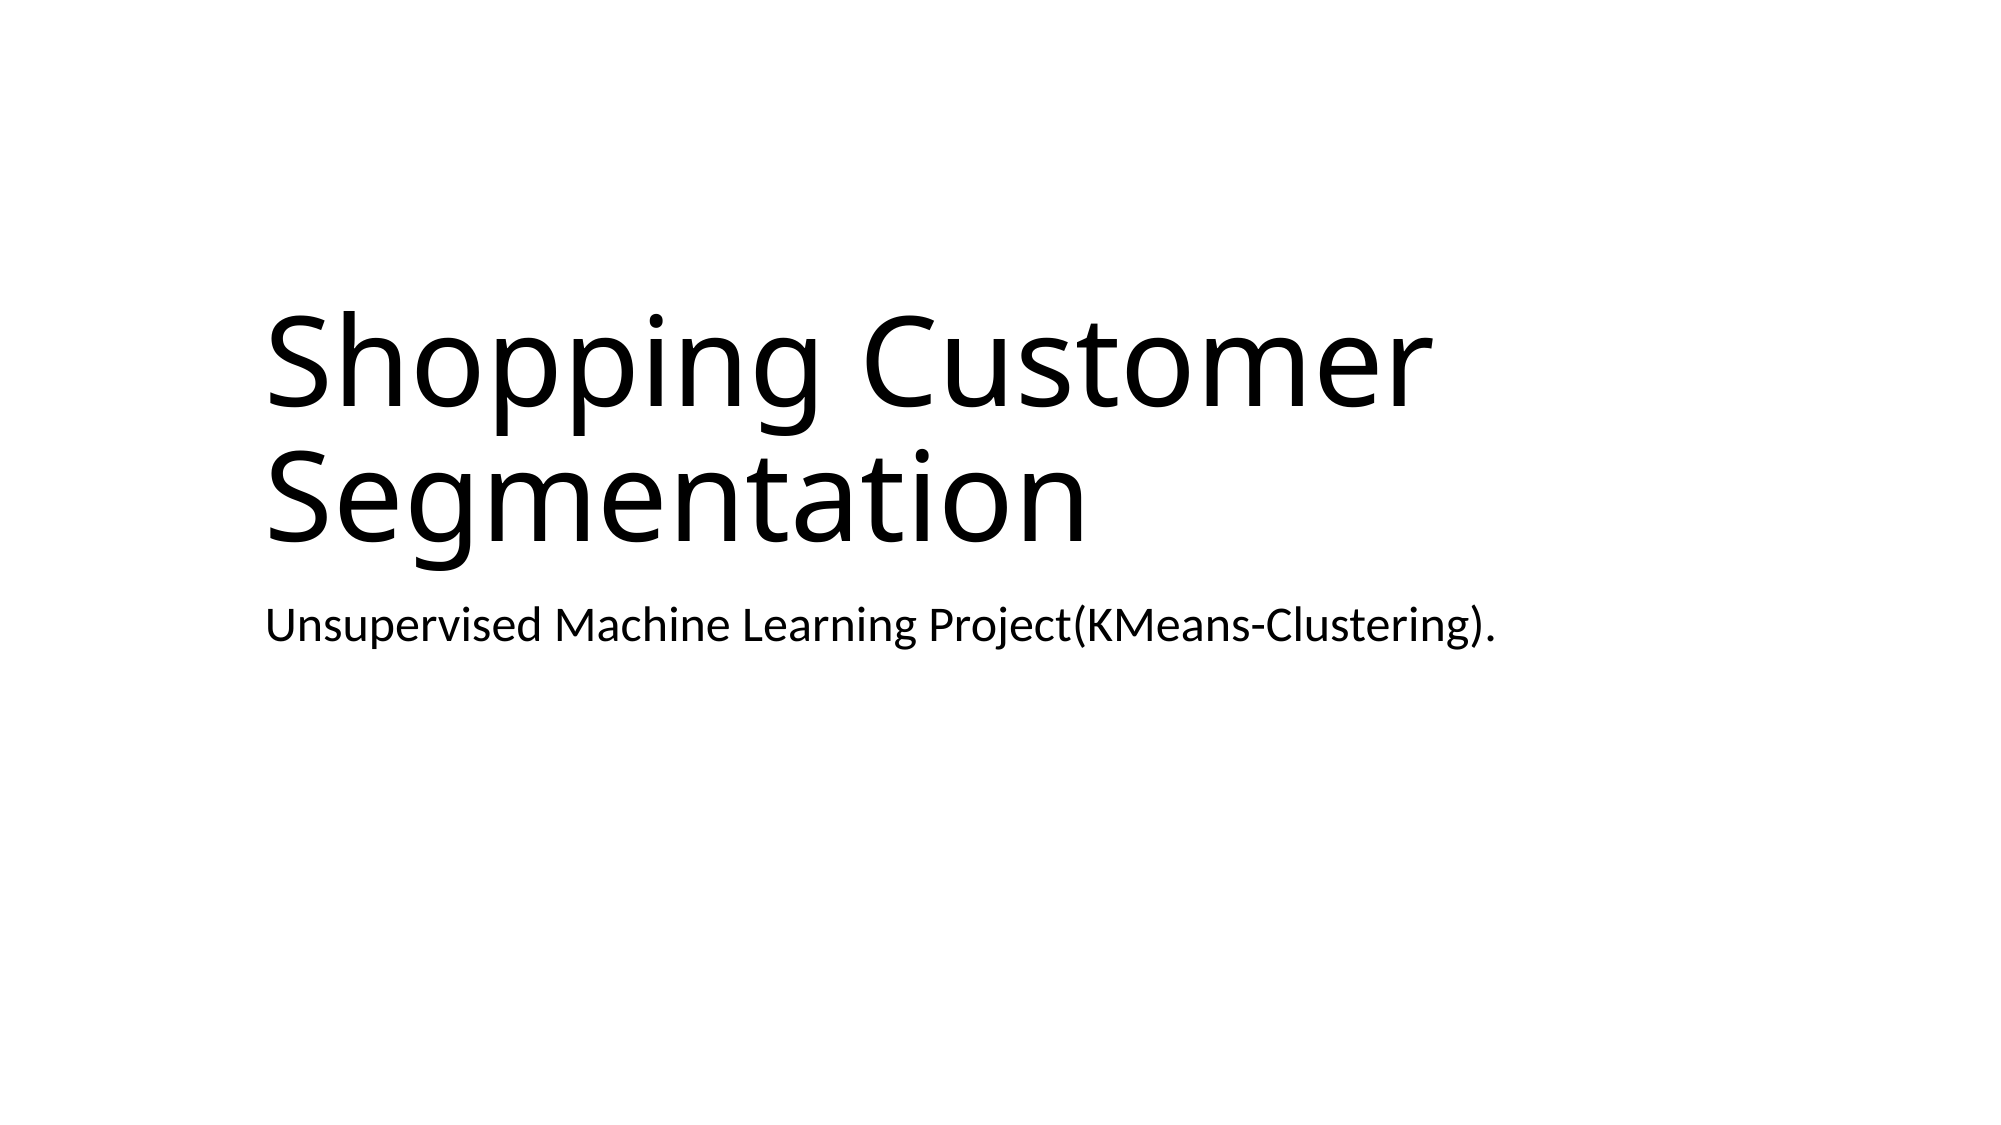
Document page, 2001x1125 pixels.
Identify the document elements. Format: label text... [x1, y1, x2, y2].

title Shopping Customer Segmentation [249, 184, 1750, 576]
subtitle Unsupervised Machine Learning Project(KMeans-Clustering). [249, 590, 1750, 863]
